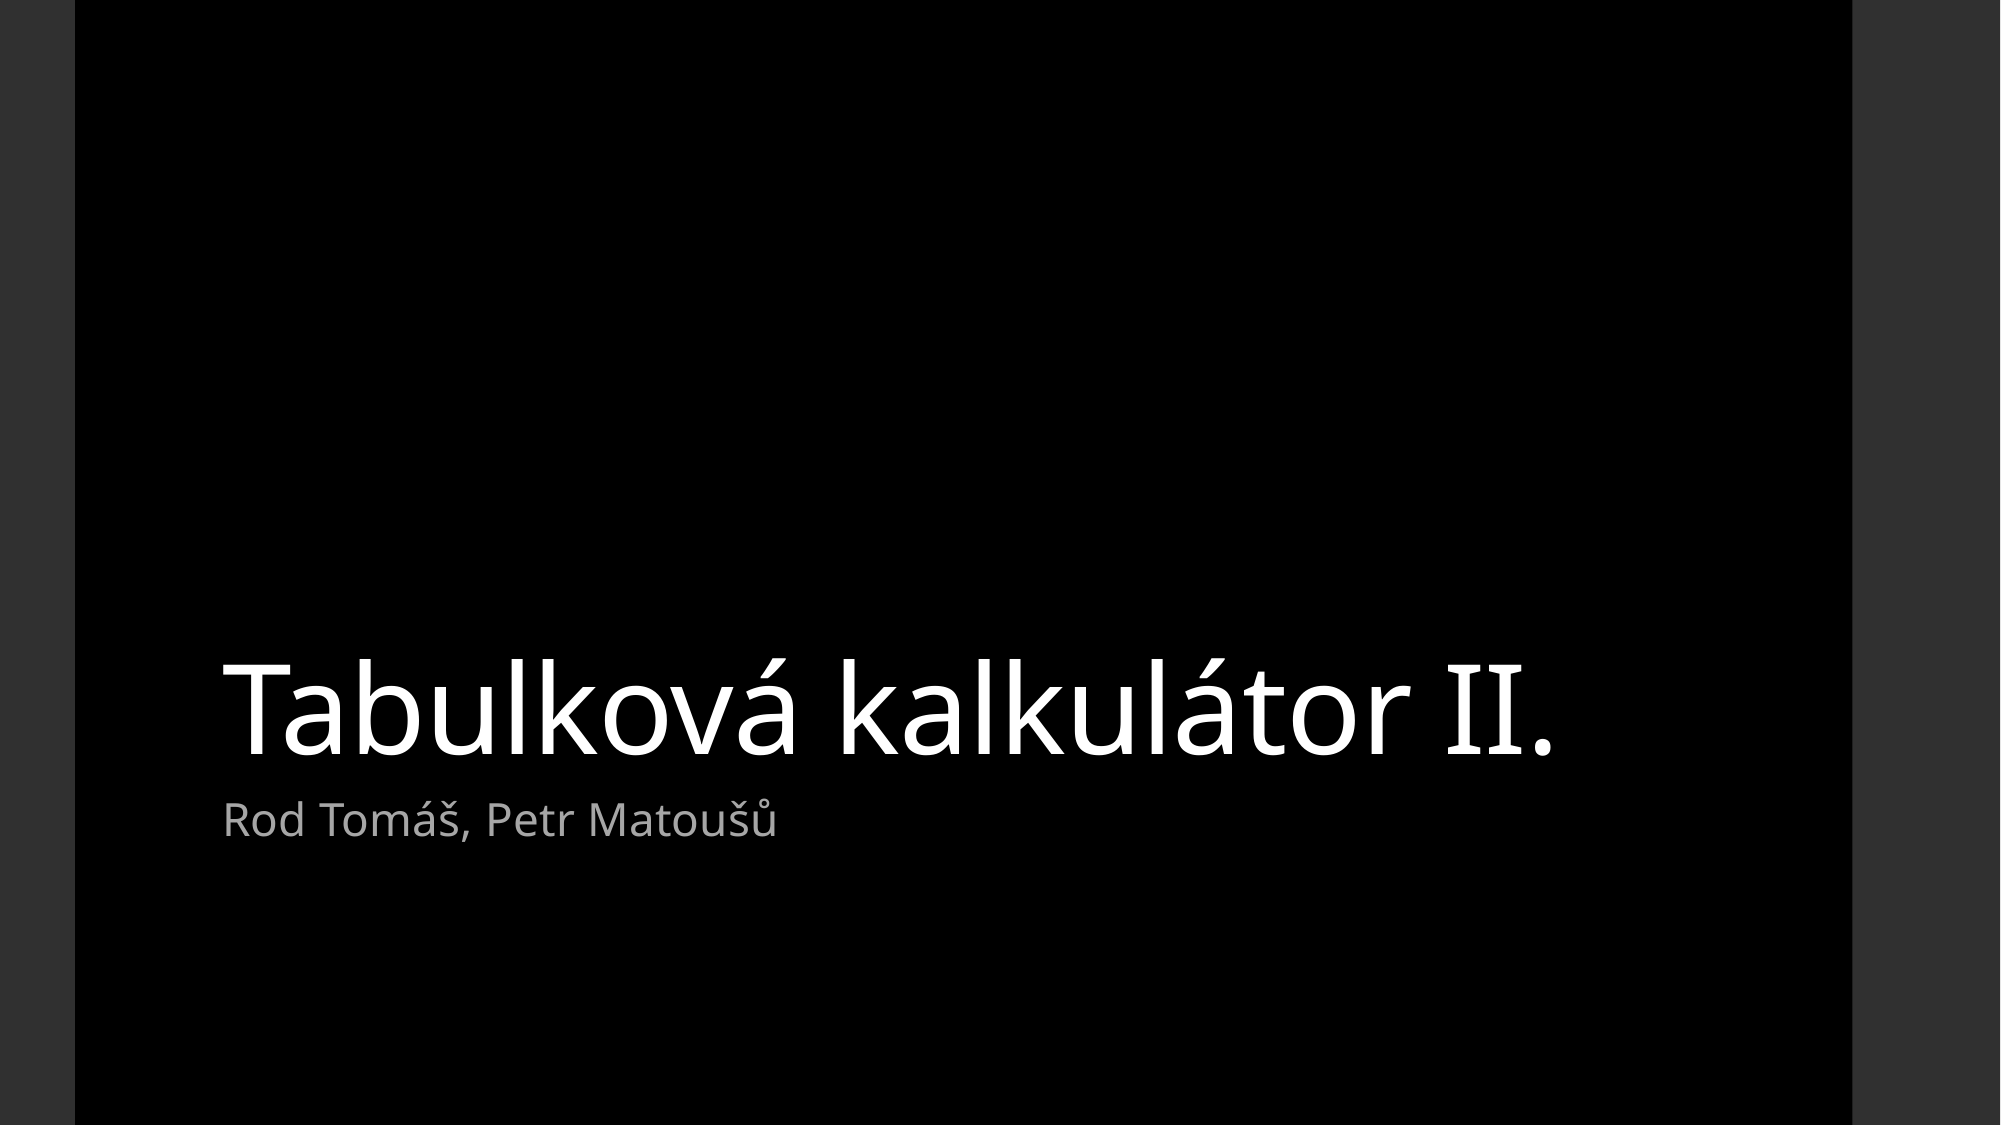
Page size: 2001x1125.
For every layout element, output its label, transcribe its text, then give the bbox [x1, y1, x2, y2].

subtitle Rod Tomáš, Petr Matoušů [206, 787, 1752, 1065]
title Tabulková kalkulátor II. [206, 124, 1752, 787]
